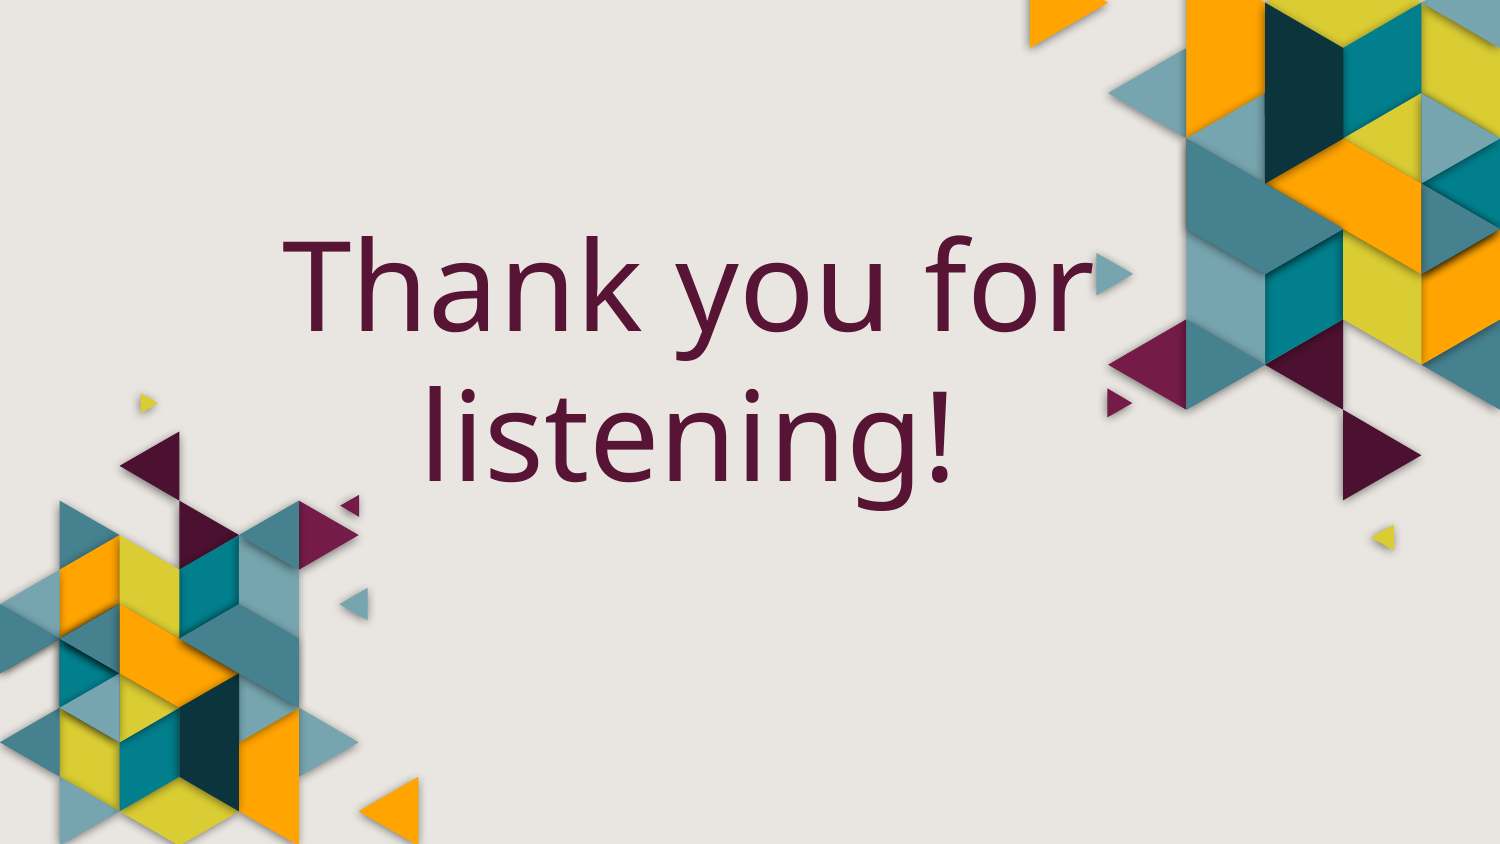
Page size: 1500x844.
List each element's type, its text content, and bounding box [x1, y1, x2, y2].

title Thank you for listening! [232, 187, 1145, 525]
